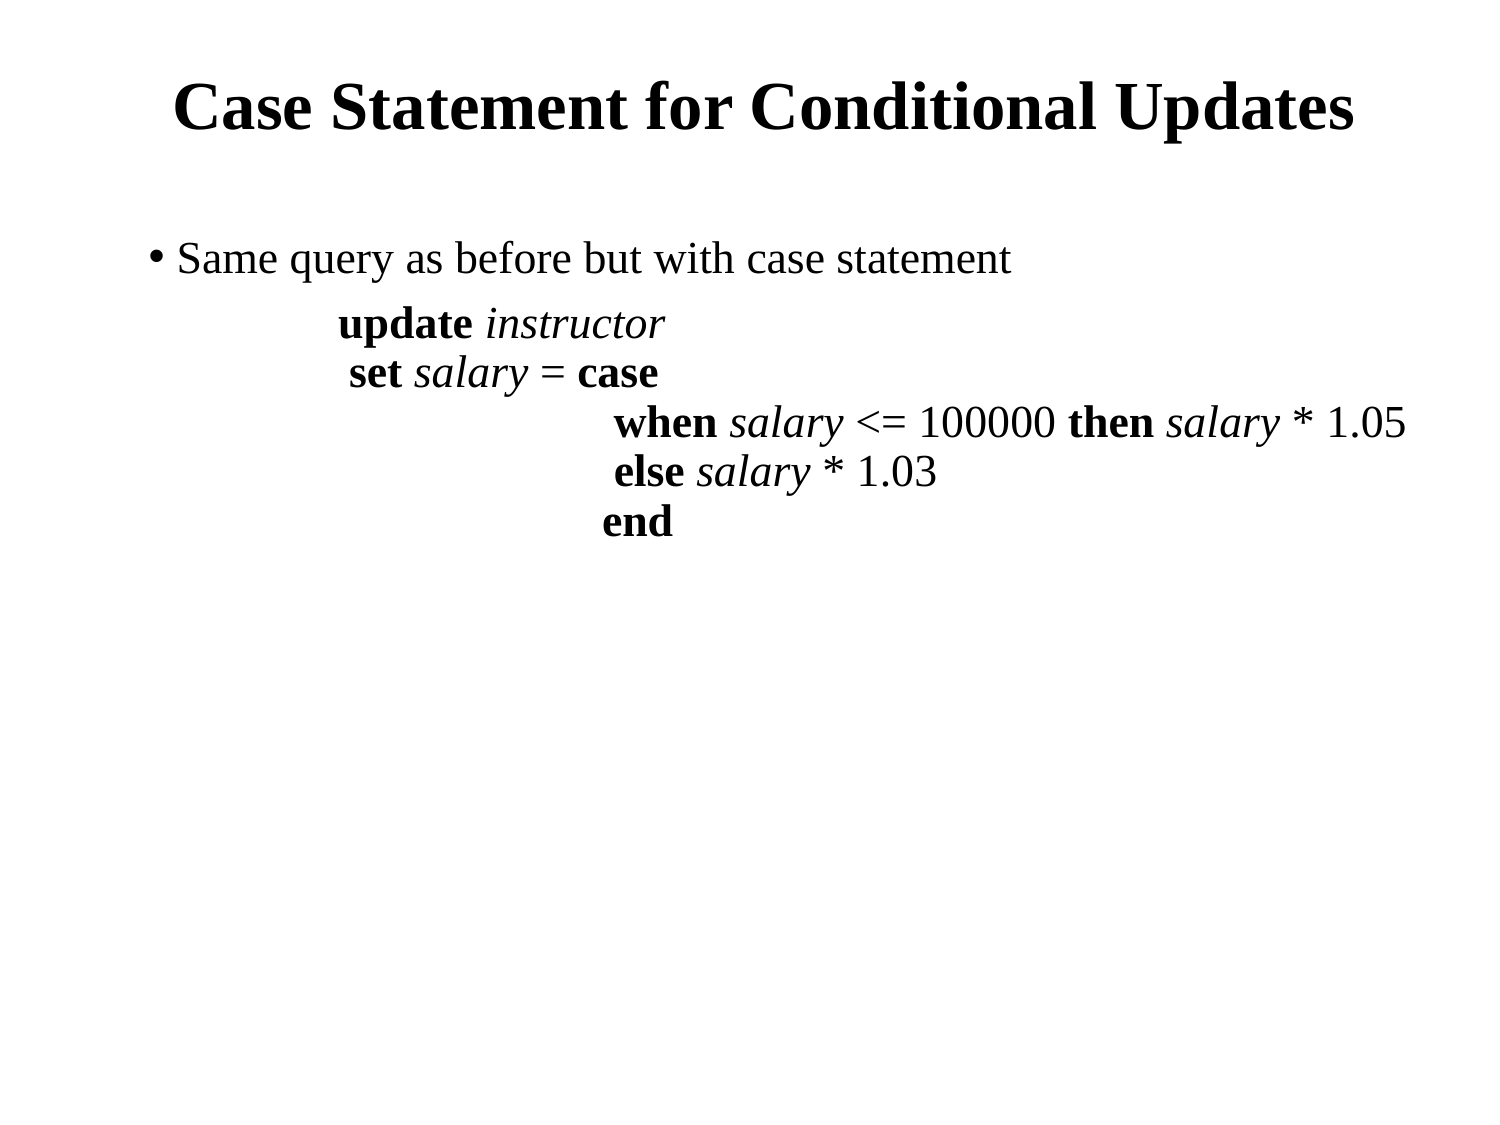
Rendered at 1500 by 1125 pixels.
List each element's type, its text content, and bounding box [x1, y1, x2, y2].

list Same query as before but with case statement update instructor set salary = case when salary <= 100000 then salary * 1.05 else salary * 1.03 end [133, 226, 1441, 1031]
title Case Statement for Conditional Updates [157, 57, 1483, 158]
